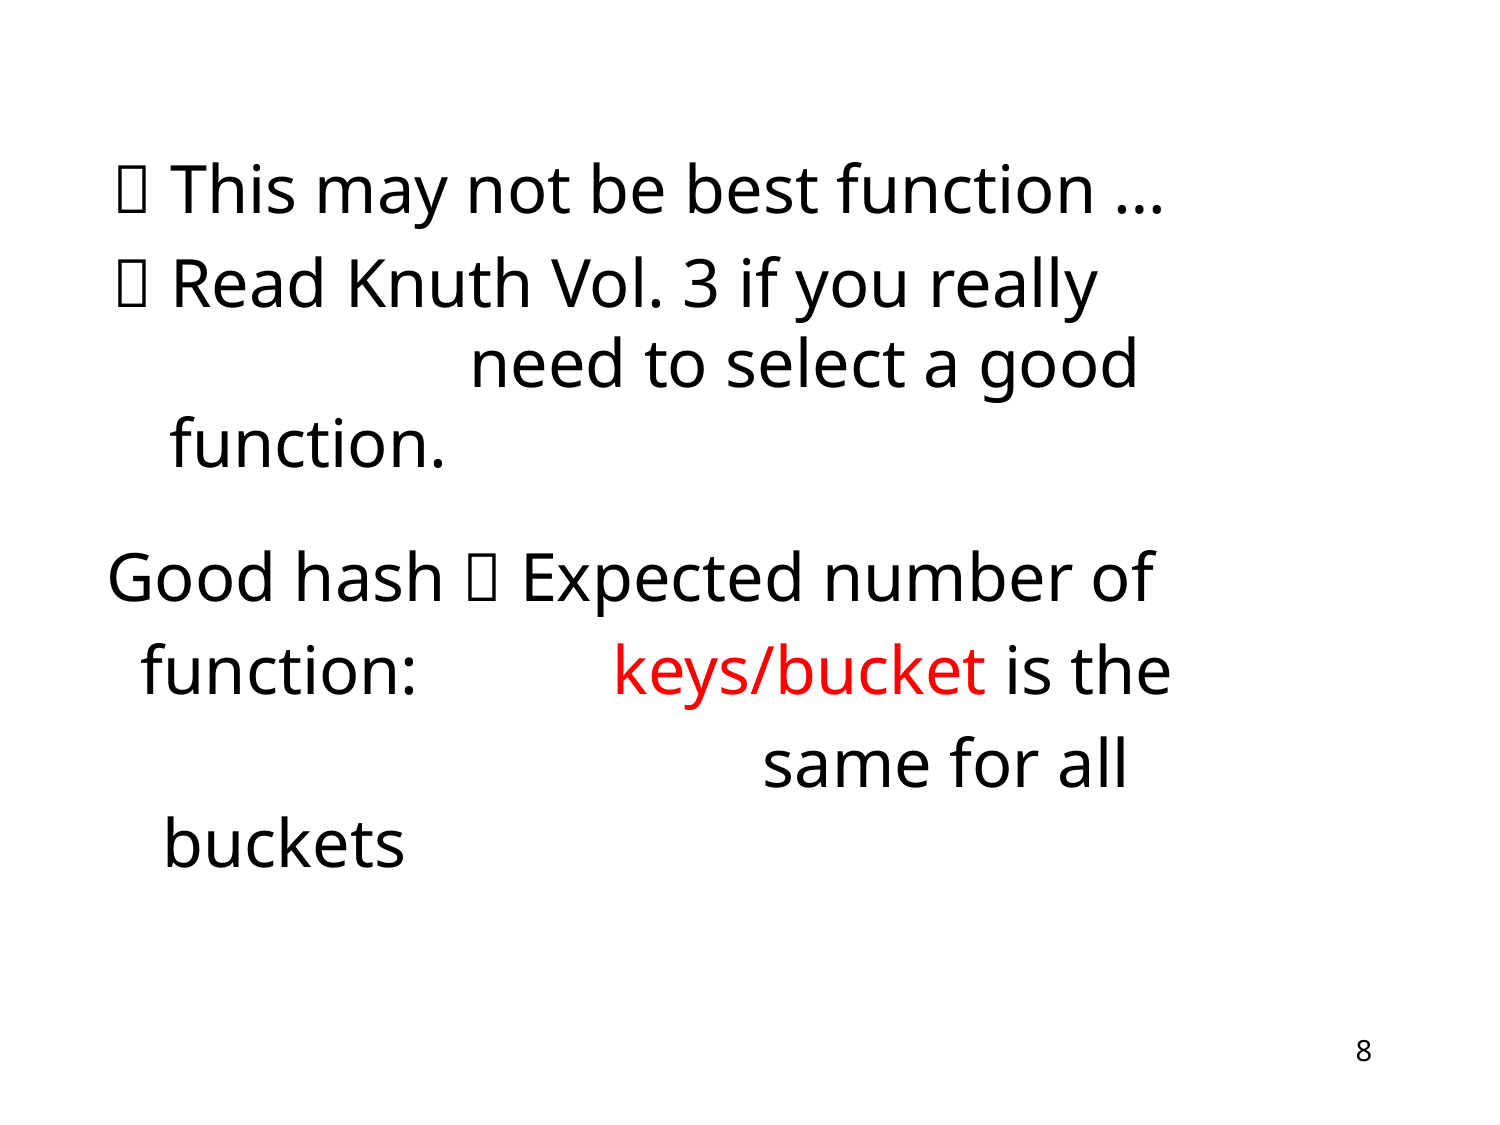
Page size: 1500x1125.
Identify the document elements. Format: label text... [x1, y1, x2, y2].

text_box Good hash  Expected number of function: keys/bucket is the same for all buckets [91, 527, 1367, 867]
list  This may not be best function …  Read Knuth Vol. 3 if you really need to select a good function. [97, 139, 1373, 434]
slide_number 8 [1074, 1024, 1388, 1101]
